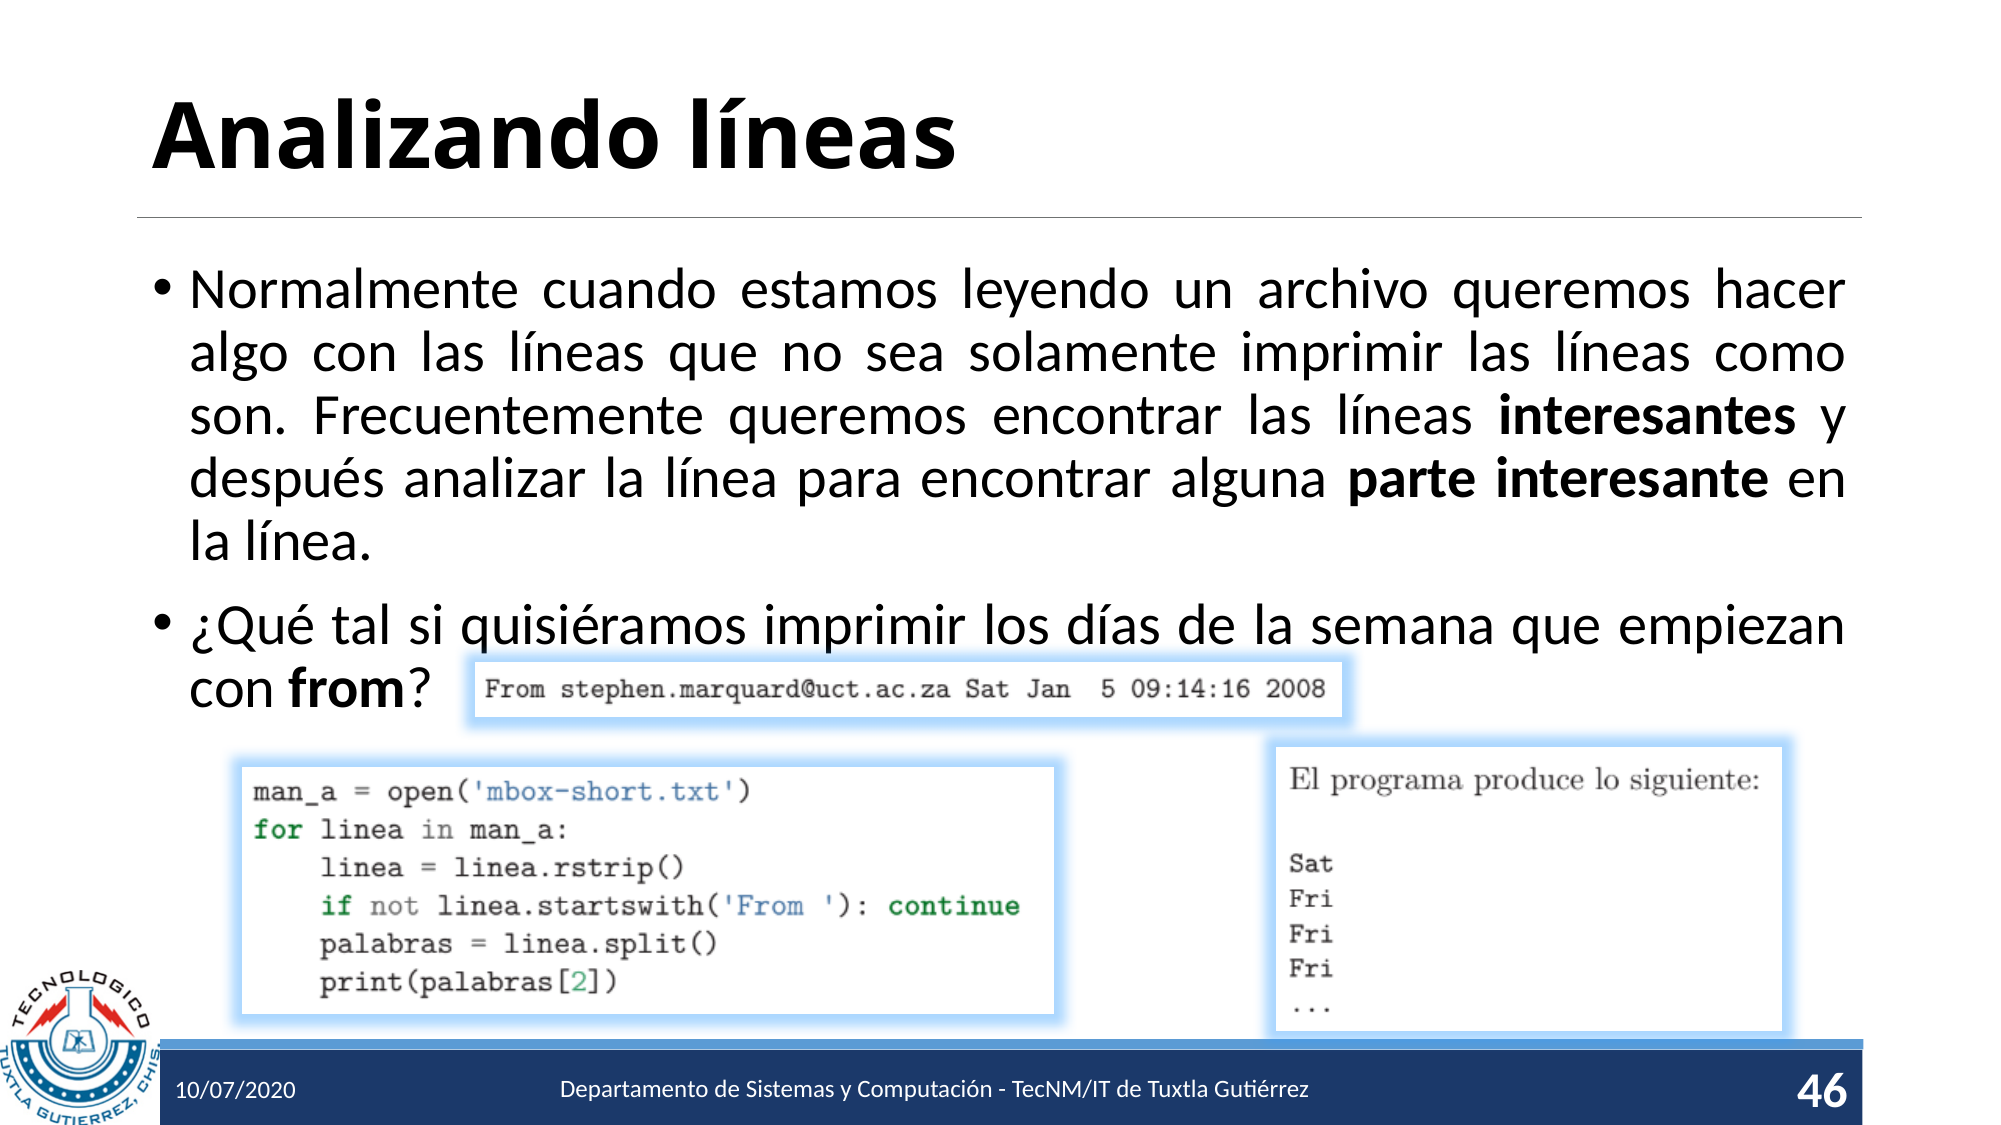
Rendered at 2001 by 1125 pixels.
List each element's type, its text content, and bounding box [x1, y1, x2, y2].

footer Departamento de Sistemas y Computación - TecNM/IT de Tuxtla Gutiérrez [471, 1057, 1400, 1118]
picture [1276, 747, 1782, 1031]
picture [0, 970, 160, 1125]
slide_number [159, 1058, 463, 1118]
picture [475, 662, 1342, 717]
slide_number 46 [1412, 1057, 1863, 1118]
title Analizando líneas [137, 59, 1863, 218]
picture [242, 767, 1054, 1014]
list Normalmente cuando estamos leyendo un archivo queremos hacer algo con las líneas que no sea solamente imprimir las líneas como son. Frecuentemente queremos encontrar las líneas interesantes y después analizar la línea para encontrar alguna parte interesante en la línea. ¿Qué tal si quisiéramos imprimir los días de la semana que empiezan con from? [137, 250, 1863, 1014]
